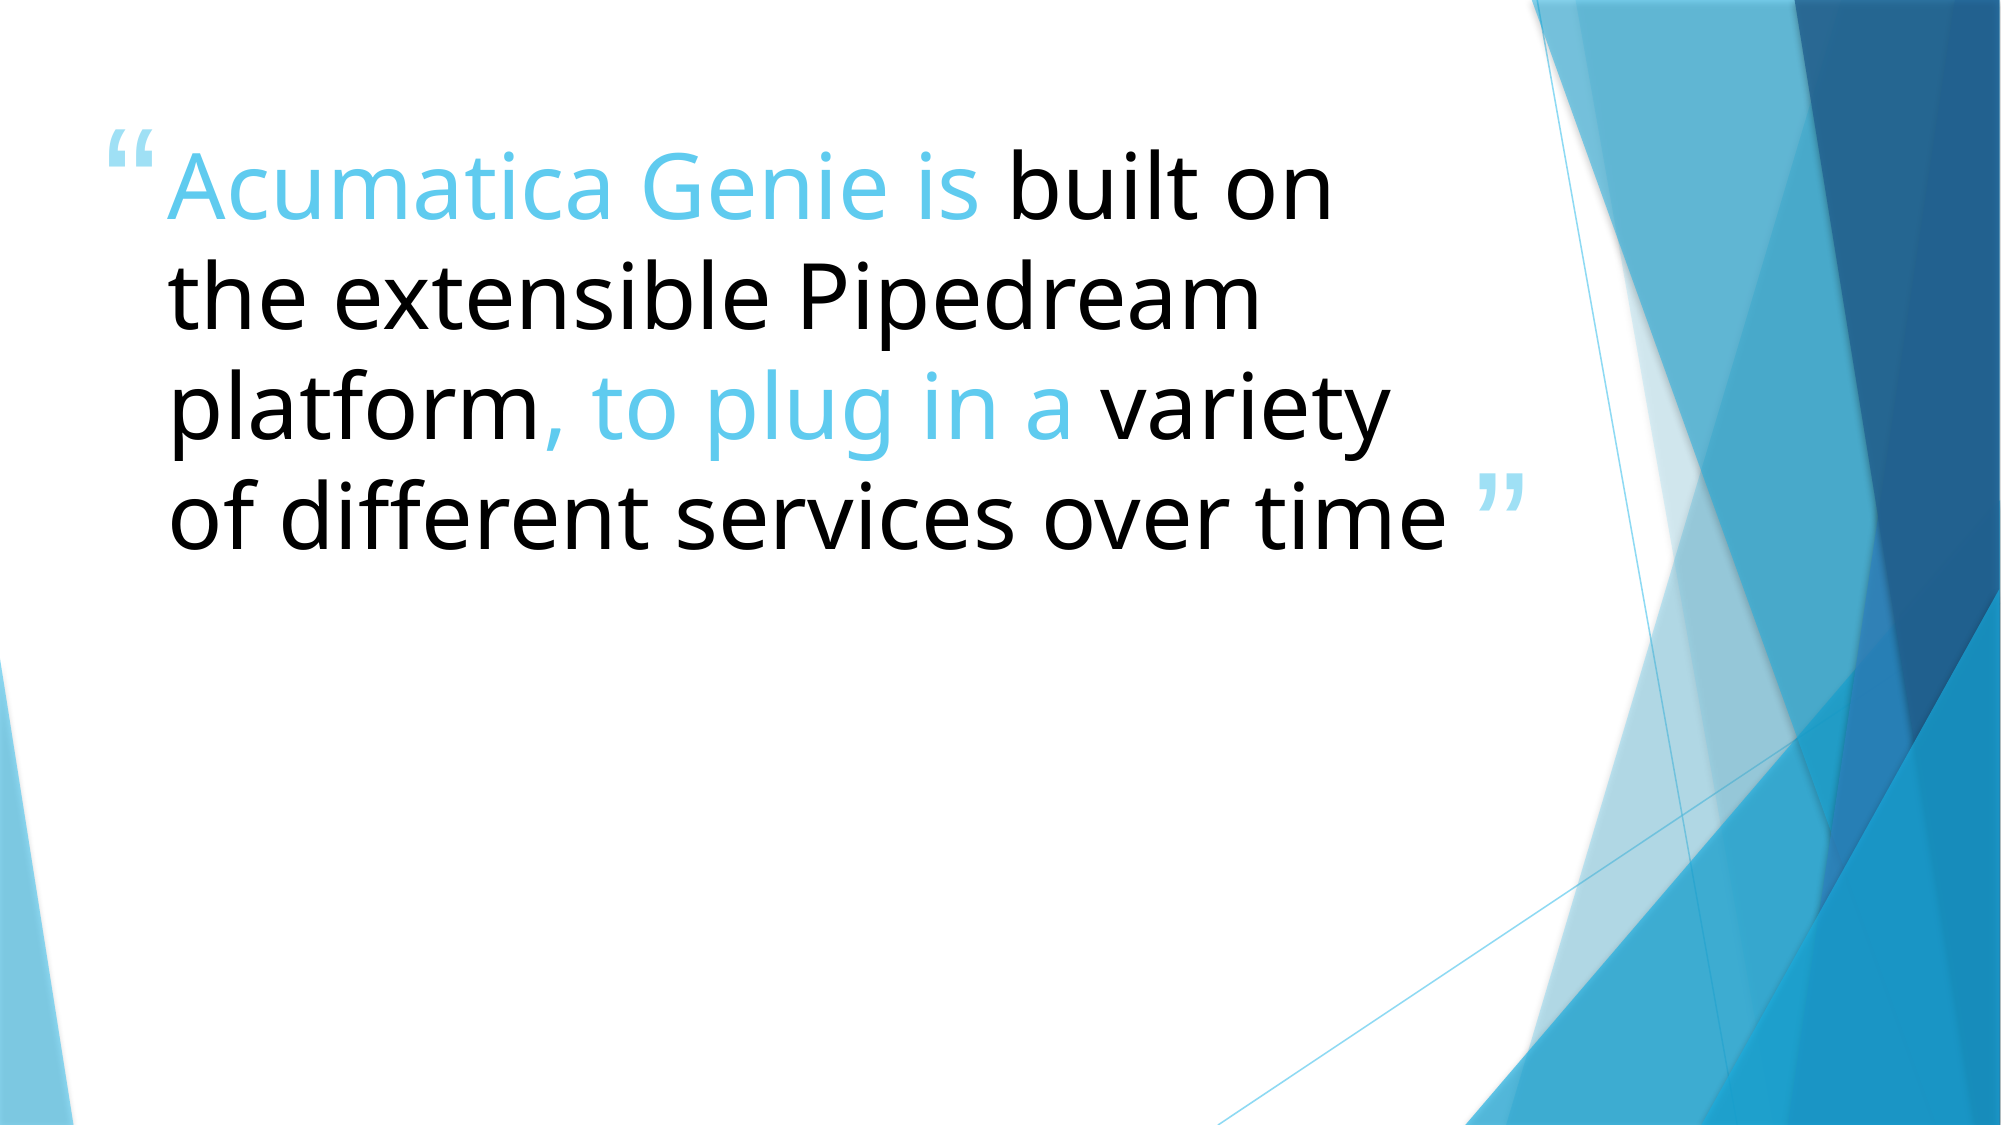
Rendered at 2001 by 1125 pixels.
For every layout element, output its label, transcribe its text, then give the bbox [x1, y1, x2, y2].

title Acumatica Genie is built on the extensible Pipedream platform, to plug in a variety of different services over time [152, 99, 1481, 596]
